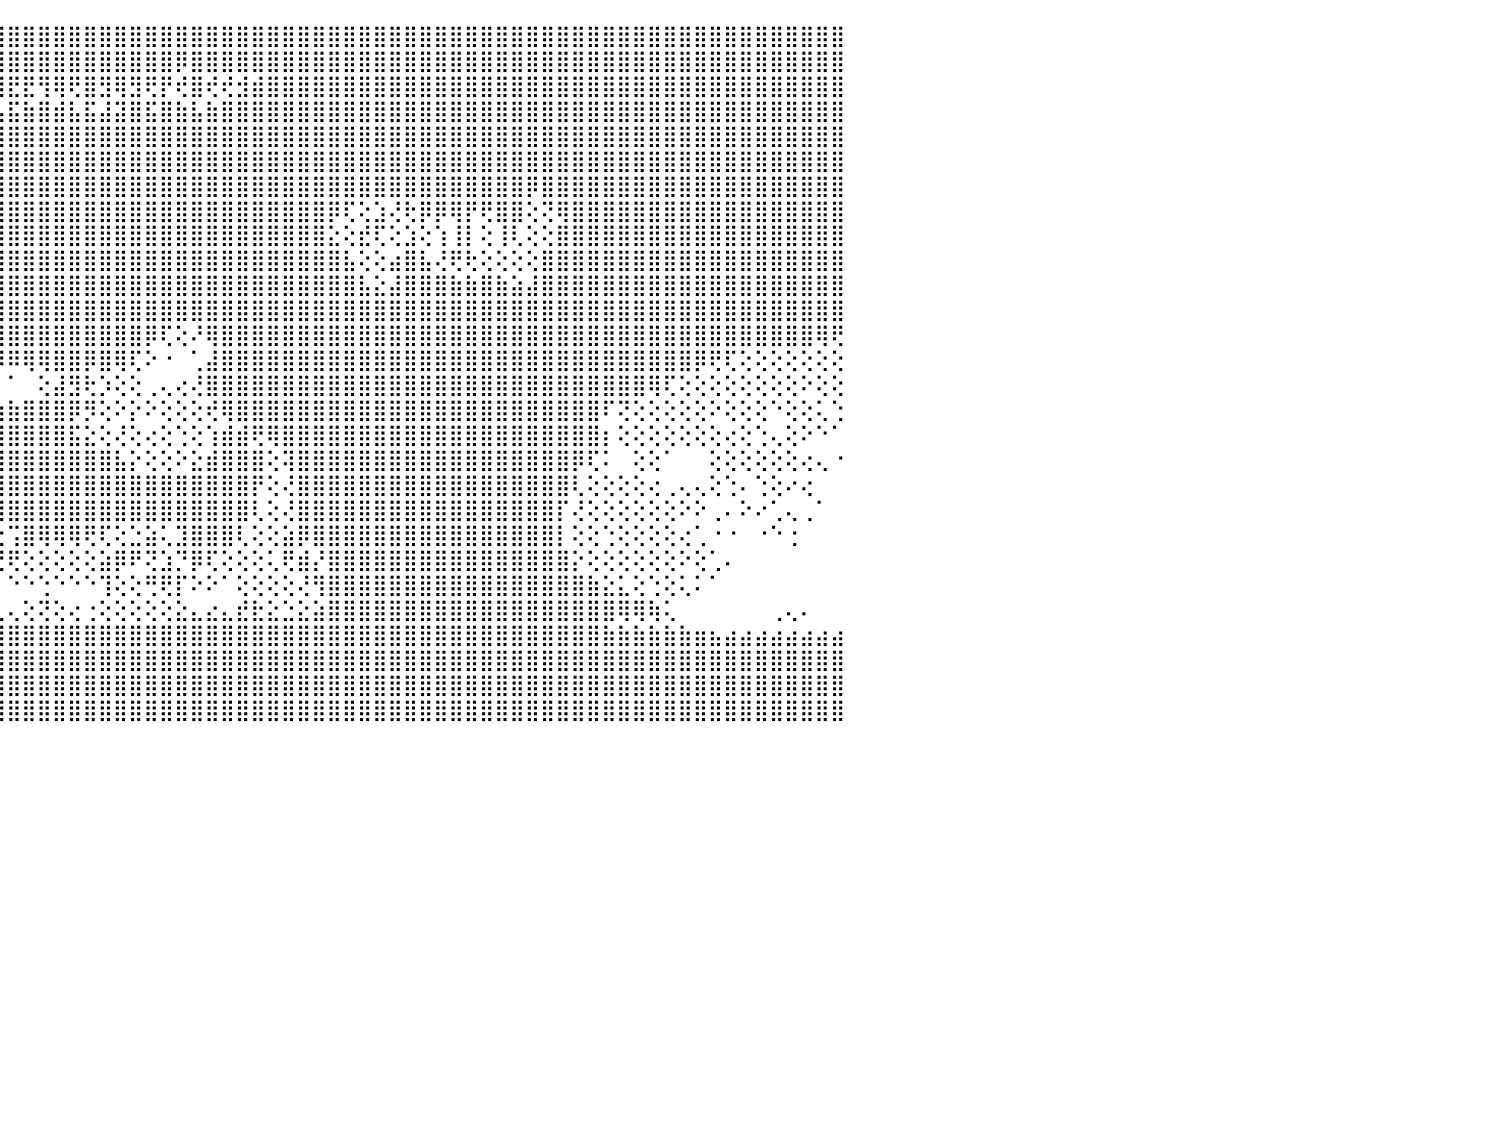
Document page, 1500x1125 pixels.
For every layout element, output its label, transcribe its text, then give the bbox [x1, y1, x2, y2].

text_box ⣿⣿⣿⣿⣿⣿⣿⣿⣿⣿⣿⣿⣿⣿⣿⣿⣿⣿⣿⣿⣿⣿⣿⣿⣿⣿⣿⣿⣿⣿⣿⣿⣿⣿⣿⣿⣿⣿⣿⣿⣿⣿⣿⣿⣿⣿⣿⣿⣿⣿⣿⣿⣿⣿⣿⣿⣿⣿⣿⣿⣿⣿⣿⣿⣿⣿⣿⣿⣿⣿⣿⣿⣿⣿⣿⣿⣿⣿⣿⣿⣿⣿⣿⣿⣿⣿⣿⣿⣿⣿⣿⣿⣿⣿⣿⣿⣿⣿⣿⣿⠀ ⣿⣿⣿⣿⣿⣿⣿⣿⣿⣿⣿⣿⣿⣿⣿⣿⣿⣿⣿⣿⣿⣿⣿⣿⣿⣿⣿⣿⣿⣿⣿⣿⣿⣿⣿⣿⣿⣿⣿⢿⣿⣿⣿⣿⣿⣿⣿⣿⣿⣿⣿⣿⣿⣿⣿⣿⡿⣿⣿⣿⣿⣿⣿⣿⣿⣿⣿⣿⣿⣿⣿⣿⣿⣿⣿⣿⣿⣿⣿⣿⣿⣿⣿⣿⣿⣿⣿⣿⣿⣿⣿⣿⣿⣿⣿⣿⣿⣿⣿⣿⠀ ⣿⣿⣿⣿⣿⣿⣟⣿⡿⢻⣻⢿⢿⣿⣟⡿⣿⢿⢟⡿⢿⣟⣟⢿⢿⢟⡻⡟⣟⡿⣿⣿⢿⡿⣿⣿⢞⣿⣾⢻⢺⢟⡞⣟⣿⣟⣟⢻⢿⢟⣿⣻⢿⣻⢟⡟⢞⣿⢞⢞⣺⣾⣿⣿⣿⣿⣿⣿⣿⣿⣿⣿⣿⣿⣿⣿⣿⣿⣿⣿⣿⣿⣿⣿⣿⣿⣿⣿⣿⣿⣿⣿⣿⣿⣿⣿⣿⣿⣿⣿⠀ ⣿⣿⣿⣿⣿⣿⣼⣿⣷⣾⣯⣮⣵⣷⣽⣵⣿⣽⣿⣯⣧⣿⣿⣿⣿⣾⣽⣷⣿⣵⣿⣽⣽⣯⣿⣷⣵⣿⣧⣿⣼⣾⣯⣾⣧⣯⣷⣿⣾⣧⣯⣼⣽⣿⣯⣿⣷⣧⣷⣿⣿⣿⣿⣿⣿⣿⣿⣿⣿⣿⣿⣿⣿⣿⣿⣿⣿⣿⣿⣿⣿⣿⣿⣿⣿⣿⣿⣿⣿⣿⣿⣿⣿⣿⣿⣿⣿⣿⣿⣿⠀ ⣿⣿⣿⣿⣿⣿⣿⣿⣿⣿⣿⣿⣿⣿⣿⣿⣿⣿⣿⣿⣿⢏⢕⣕⢔⢙⣻⣿⣿⣿⣿⣿⣿⣿⣿⣿⣿⣿⣿⣿⣿⣿⣿⣿⣿⣿⣿⣿⣿⣿⣿⣿⣿⣿⣿⣿⣿⣿⣿⣿⣿⣿⣿⣿⣿⣿⣿⣿⣿⣿⣿⣿⣿⣿⣿⣿⣿⣿⣿⣿⣿⣿⣿⣿⣿⣿⣿⣿⣿⣿⣿⣿⣿⣿⣿⣿⣿⣿⣿⣿⠀ ⣿⣿⣿⣿⣿⣿⣿⣿⣿⣿⣿⣿⣿⣿⣿⣿⣿⣿⣿⣿⣿⡇⡱⢻⢇⢕⢕⣿⣿⣿⣿⣿⣿⣿⣿⣿⣿⣿⣿⣿⣿⣿⣿⣿⣿⣿⣿⣿⣿⣿⣿⣿⣿⣿⣿⣿⣿⣿⣿⣿⣿⣿⣿⣿⣿⣿⣿⣿⣿⣿⣿⣿⣿⣿⣿⣿⣿⣿⣿⣿⣿⣿⣿⣿⣿⣿⣿⣿⣿⣿⣿⣿⣿⣿⣿⣿⣿⣿⣿⣿⠀ ⣿⣿⣿⣿⣿⣿⣿⣿⣿⣿⣿⣿⣿⣿⣿⣿⣿⣿⣿⣿⣿⣷⢕⢕⣱⣵⢇⢕⢜⣿⢿⡿⣿⣿⣿⣿⣿⣿⣿⣿⣿⣿⣿⣿⣿⣿⣿⣿⣿⣿⣿⣿⣿⣿⣿⣿⣿⣿⣿⣿⣿⣿⣿⣿⣿⣿⣿⣿⣿⣿⣿⣿⣿⣿⣿⣿⣿⣿⣿⡿⣿⣿⣿⣿⣿⣿⣿⣿⣿⣿⣿⣿⣿⣿⣿⣿⣿⣿⣿⣿⠀ ⣿⣿⣿⣿⣿⣿⣿⣿⣿⣿⣿⣿⣿⣿⣿⣿⣿⣿⣿⣿⣿⣿⣇⣸⣿⣿⡕⢕⢼⢏⢕⢕⡿⢫⢕⢝⣿⣿⣿⣿⣿⣿⣿⣿⣿⣿⣿⣿⣿⣿⣿⣿⣿⣿⣿⣿⣿⣿⣿⣿⣿⣿⣿⣿⣿⣿⡿⢏⢕⣱⢜⢗⡿⡿⢿⡟⢟⣿⣿⢕⢝⢿⣿⣿⣿⣿⣿⣿⣿⣿⣿⣿⣿⣿⣿⣿⣿⣿⣿⣿⠀ ⣿⣿⣿⣿⣿⣿⣿⣿⣿⣿⣿⣿⣿⣿⣿⣿⣿⣿⣿⣿⣿⣿⣿⣿⣿⣿⣷⡔⢔⢕⢱⠪⢕⢕⣵⣿⣿⣿⣿⣿⣿⣿⣿⣿⣿⣿⣿⣿⣿⣿⣿⣿⣿⣿⣿⣿⣿⣿⣿⣿⣿⣿⣿⣿⣿⣿⣕⢕⣞⢏⢕⣱⢕⢱⢸⡇⢕⢸⢇⢕⢕⣿⣿⣿⣿⣿⣿⣿⣿⣿⣿⣿⣿⣿⣿⣿⣿⣿⣿⣿⠀ ⣿⣿⣿⣿⣿⣿⣿⣿⣿⢿⢿⢟⢟⢟⢟⢟⢟⢟⢟⢿⢿⣿⣿⣿⣿⣿⣿⣿⣿⣿⢏⢕⣵⣿⣿⣿⣿⣿⣿⣿⣿⣿⣿⣿⣿⣿⣿⣿⣿⣿⣿⣿⣿⣿⣿⣿⣿⣿⣿⣿⣿⣿⣿⣿⣿⣿⣿⣧⢕⢕⣴⣿⣧⢜⢟⢗⢕⢕⢕⢕⣿⣿⣿⣿⣿⣿⣿⣿⣿⣿⣿⣿⣿⣿⣿⣿⣿⣿⣿⣿⠀ ⣿⣿⣿⣿⣿⡿⢟⢝⢕⢕⣕⣷⣷⣱⣷⣷⣾⣿⣿⣿⣿⣿⣿⣿⣿⣿⣿⣿⣿⣿⣿⣿⣿⣿⣿⣿⣿⣿⣿⣿⣿⣿⣿⣿⣿⣿⣿⣿⣿⣿⣿⣿⣿⣿⣿⣿⣿⣿⣿⣿⣿⣿⣿⣿⣿⣿⣿⣿⣧⣕⣼⣿⣿⣿⣷⣷⣿⣷⣵⣼⣿⣿⣿⣿⣿⣿⣿⣿⣿⣿⣿⣿⣿⣿⣿⣿⣿⣿⣿⣿⠀ ⣿⣿⣿⣿⣏⣱⣕⢕⢕⢕⢻⠿⠿⠟⢿⣿⣿⣿⣿⣿⡿⢿⢿⢿⣿⣿⢿⢟⢿⣿⣿⣿⣿⣿⣿⣿⣿⣿⣿⣿⣿⣿⣿⣿⣿⣿⣿⣿⣿⣿⣿⣿⣿⣿⣿⣿⣿⣿⣿⣿⣿⣿⣿⣿⣿⣿⣿⣿⣿⣿⣿⣿⣿⣿⣿⣿⣿⣿⣿⣿⣿⣿⣿⣿⣿⣿⣿⣿⣿⣿⣿⣿⣿⣿⣿⣿⣿⣿⣿⣿⠀ ⣿⣿⣿⣿⣿⣿⡇⢕⢕⢕⢐⠀⠀⢕⢝⢏⢝⢜⢕⠕⠑⢕⢕⢕⠕⠕⢕⢕⢕⣿⣿⣿⣿⣿⣿⣿⣿⣿⣿⣿⣿⣿⣿⣿⣿⣿⣿⣿⣿⣿⣿⣿⣿⣿⡿⢏⢕⠜⢿⣿⣿⣿⣿⣿⣿⣿⣿⣿⣿⣿⣿⣿⣿⣿⣿⣿⣿⣿⣿⣿⣿⣿⣿⣿⣿⣿⣿⣿⣿⣿⣿⣿⣿⣿⣿⣿⣿⣿⢿⢟⠀ ⣿⣿⣿⣿⣿⣿⣿⡳⢕⢕⢀⢄⢄⢕⢕⢕⢕⢕⠕⠀⠐⠀⠁⢕⠀⠀⠀⢕⢹⣿⣿⣿⣿⣿⣿⣿⣿⡟⠟⢻⣿⣿⣿⣿⡿⠿⢿⢿⣿⣿⡿⣿⢿⢏⠕⠐⠀⢁⣼⣿⣿⣿⣿⣿⣿⣿⣿⣿⣿⣿⣿⣿⣿⣿⣿⣿⣿⣿⣿⣿⣿⣿⣿⣿⣿⣿⣿⣿⣿⣿⡿⢟⢏⢕⢕⢕⢕⢕⢕⢕⠀ ⣿⣿⣿⡿⢿⢟⢝⢕⢕⢕⢕⢕⢕⢕⢕⠕⠕⢄⢔⠀⠀⠀⠀⠅⠀⢀⢀⢕⢕⢻⣿⣿⣿⣿⣿⣿⣿⣅⣵⢏⠀⣰⣿⣟⠀⠁⠀⢕⣼⣻⢗⡱⢕⢕⢀⢄⢔⢜⣿⣿⣿⣿⣿⣿⣿⣿⣿⣿⣿⣿⣿⣿⣿⣿⣿⣿⣿⣿⣿⣿⣿⣿⣿⣿⣿⣿⣿⢿⢏⢕⢕⢕⢕⢕⢕⢕⢕⠕⢕⢕⠀ ⣿⡏⢕⢕⢕⢕⢕⢕⢕⢕⢕⢕⢕⢕⢕⢔⢀⠁⠐⠁⠁⠀⠀⠀⠀⠀⠀⠀⢅⢸⣿⣿⣿⣿⣿⣿⣿⣿⣷⣷⣾⣿⣿⣿⣷⣷⣿⣿⣿⡿⡻⢕⠕⡕⠕⢕⢕⢕⢞⢿⣿⣿⣿⣿⣿⣿⣿⣿⣿⣿⣿⣿⣿⣿⣿⣿⣿⣿⣿⣿⣿⣿⣿⣿⠏⢝⢕⢕⢕⢕⢕⠕⢕⢕⢕⠑⢕⢕⢅⢑⠀ ⣿⡇⢕⢕⢕⢕⢕⢕⢕⢔⢕⢕⢕⢑⠅⠕⠀⠐⠀⠀⠀⠀⠀⠀⠀⠀⠀⠀⢀⣸⣿⣿⣿⣿⣿⣿⣿⣿⣿⣿⣿⣿⣿⣿⣿⣿⣿⣿⣿⣯⣕⢕⢜⢕⢔⢕⢑⢕⢱⣾⣾⢟⢿⣿⣿⣿⣿⣿⣿⣿⣿⣿⣿⣿⣿⣿⣿⣿⣿⣿⣿⣿⣿⣿⡆⢕⢕⢕⢕⢕⢕⢕⢔⢕⢑⢄⢕⠕⠑⠁⠀ ⣿⣿⡕⢕⢕⢕⢕⠕⠐⠑⠕⢕⢕⢕⢕⢀⠀⠀⢀⢀⠔⠀⠀⠀⢀⢄⢄⣔⣵⣿⣿⣿⣿⣿⣿⣿⣿⣿⣿⣿⡟⢿⢻⣿⣿⣿⣿⣿⣿⣿⣿⣿⣧⡕⢕⢕⠕⣕⣾⣿⣿⣿⢕⢽⣿⣿⣿⣿⣿⣿⣿⣿⣿⣿⣿⣿⣿⣿⣿⣿⣿⣿⡿⢏⠅⠀⢕⢕⠁⠀⠀⢕⢕⢕⢕⢕⢕⢔⢄⠐⠀ ⣿⣿⣷⢇⢕⠕⢕⠑⠀⢰⣾⢇⢕⢁⠁⠑⠑⠁⠁⢀⠀⠀⠀⢐⢳⣷⣿⣿⣿⣿⣿⣿⣿⣿⣿⣿⣿⣿⣿⣿⣿⣇⣿⣿⣿⣿⣿⣿⣿⣿⣿⣿⣿⣿⣿⣿⣿⣿⣿⣿⣿⡟⢕⢜⣿⣿⣿⣿⣿⣿⣿⣿⣿⣿⣿⣿⣿⣿⣿⣿⣿⣿⢇⢕⢕⢕⢕⢔⢀⢄⢄⢕⢑⠄⢑⢕⠔⢔⠀⠀⠀ ⣿⣿⣿⡇⢕⢀⡀⢀⢄⣸⣿⣷⣇⢕⢕⢄⠀⠀⢐⢕⢕⢑⢄⢔⣸⣿⣿⣿⣿⣿⣿⣿⣿⣿⣿⣿⣿⣿⣿⣿⣿⣷⡜⣻⣿⣿⣿⣿⣿⣿⣿⣿⣿⣿⣿⣿⣿⣿⣿⣿⣿⢇⢕⢜⣿⣿⣿⣿⣿⣿⣿⣿⣿⣿⣿⣿⣿⣿⣿⣿⣿⡏⢜⢕⢕⢕⢕⢕⢕⠕⠕⢀⠄⠕⠔⢁⢄⢀⠁⠀⠀ ⣿⣿⣿⢏⢕⢕⣿⣿⣿⣿⣿⣿⢇⢇⢕⢕⢔⢕⣱⣕⢕⢕⢕⣱⣿⣿⣿⣿⣿⣿⣿⣿⣿⣿⣿⣿⣿⣿⢟⢏⢟⢝⢾⡏⢕⢩⣿⢿⢿⢿⢟⢏⢕⣑⣵⢅⣹⣿⣿⣿⢇⢕⢕⣵⡿⣿⣿⣿⣿⣿⣿⣿⣿⣿⣿⣿⣿⣿⣿⣿⣿⡇⢕⢕⢑⢕⢕⢕⢕⢔⢁⠐⠐⠀⠐⠑⢐⠀⠀⠀⠀ ⣿⣿⣿⣵⣵⣾⣿⣿⣿⣿⣿⣿⣿⣾⣿⣿⣷⣿⣿⣿⣿⣿⣿⣿⣿⣿⣿⣿⣿⣿⣿⣿⣿⣿⣿⣿⣿⡏⢕⢕⢕⢱⣼⢟⢟⢟⢕⢕⢕⢕⢕⣵⡿⠟⢝⣱⡙⡿⢏⢕⢕⢕⢅⢟⣾⡜⣿⣿⣿⣿⣿⣿⣿⣿⣿⣿⣿⣿⣿⣿⣿⣿⡕⢕⢕⢕⢕⢕⢕⠕⢕⢁⠄⠀⠀⠀⠀⠀⠀⠀⠀ ⣿⣿⣿⣿⣿⣿⣿⣿⣿⣿⣿⣿⣿⣿⣿⣿⣿⣿⣿⣿⣿⣿⣿⣿⣿⣿⣿⣿⣿⣿⣿⣿⣿⣿⣿⣿⣿⡇⢕⢕⢕⢕⣇⢕⠁⠑⠑⢑⠑⠑⠑⢹⢕⢕⢛⢟⡏⠕⠕⠁⢕⢕⢕⢕⢜⢻⣿⣿⣿⣿⣿⣿⣿⣿⣿⣿⣿⣿⣿⣿⣿⣿⣿⣷⣕⣅⢕⢑⢕⢅⠅⠁⠀⠀⠀⠀⠀⠀⠀⠀⠀ ⣿⣿⣿⣿⣿⣿⣿⣿⣿⣿⣿⣿⣿⣿⣿⣿⣿⣿⣿⣿⣿⣿⣿⣿⣿⣿⣿⣿⣿⣿⣿⣿⣿⣿⣿⣿⣿⣧⡕⢑⢅⢜⢏⢕⢄⢄⢕⢝⢕⢔⢐⢕⢕⢕⢕⢕⣕⣄⣔⣄⣞⣗⣕⣑⣕⣵⣿⣿⣿⣿⣿⣿⣿⣿⣿⣿⣿⣿⣿⣿⣿⣿⣿⣿⣿⢿⢿⢷⢅⠀⠀⠀⠀⠀⠀⢀⢄⠄⠀⠀⠀ ⣿⣿⣿⣿⣿⣿⣿⣿⣿⣿⣿⣿⣿⣿⣿⣿⣿⣿⣿⣿⣿⣿⣿⣿⣿⣿⣿⣿⣿⣿⣿⣿⣿⣿⣿⣿⣿⣿⣿⣿⣿⣿⣿⣿⣿⣿⣿⣿⣿⣿⣿⣿⣿⣿⣿⣿⣿⣿⣿⣿⣿⣿⣿⣿⣿⣿⣿⣿⣿⣿⣿⣿⣿⣿⣿⣿⣿⣿⣿⣿⣿⣿⣿⣿⣷⣷⣷⣷⣷⣷⣶⣦⣴⣴⣴⣴⣴⣴⣴⣴⠀ ⣿⣿⣿⣿⣿⣿⣿⣿⣿⣿⣿⣿⣿⣿⣿⣿⣿⣿⣿⣿⣿⣿⣿⣿⣿⣿⣿⣿⣿⣿⣿⣿⣿⣿⣿⣿⣿⣿⣿⣿⣿⣿⣿⣿⣿⣿⣿⣿⣿⣿⣿⣿⣿⣿⣿⣿⣿⣿⣿⣿⣿⣿⣿⣿⣿⣿⣿⣿⣿⣿⣿⣿⣿⣿⣿⣿⣿⣿⣿⣿⣿⣿⣿⣿⣿⣿⣿⣿⣿⣿⣿⣿⣿⣿⣿⣿⣿⣿⣿⣿⠀ ⣿⣿⣿⣿⣿⣿⣿⣿⣿⣿⣿⣿⣿⣿⣿⣿⣿⣿⣿⣿⣿⣿⣿⣿⣿⣿⣿⣿⣿⣿⣿⣿⣿⣿⣿⣿⣿⣿⣿⣿⣿⣿⣿⣿⣿⣿⣿⣿⣿⣿⣿⣿⣿⣿⣿⣿⣿⣿⣿⣿⣿⣿⣿⣿⣿⣿⣿⣿⣿⣿⣿⣿⣿⣿⣿⣿⣿⣿⣿⣿⣿⣿⣿⣿⣿⣿⣿⣿⣿⣿⣿⣿⣿⣿⣿⣿⣿⣿⣿⣿⠀ ⣿⣿⣿⣿⣿⣿⣿⣿⣿⣿⣿⣿⣿⣿⣿⣿⣿⣿⣿⣿⣿⣿⣿⣿⣿⣿⣿⣿⣿⣿⣿⣿⣿⣿⣿⣿⣿⣿⣿⣿⣿⣿⣿⣿⣿⣿⣿⣿⣿⣿⣿⣿⣿⣿⣿⣿⣿⣿⣿⣿⣿⣿⣿⣿⣿⣿⣿⣿⣿⣿⣿⣿⣿⣿⣿⣿⣿⣿⣿⣿⣿⣿⣿⣿⣿⣿⣿⣿⣿⣿⣿⣿⣿⣿⣿⣿⣿⣿⣿⣿⠀ ⠀⠀⠀⠀⠀⠀⠀⠀⠀⠀⠀⠀⠀⠀⠀⠀⠀⠀⠀⠀⠀⠀⠀⠀⠀⠀⠀⠀⠀⠀⠀⠀⠀⠀⠀⠀⠀⠀⠀⠀⠀⠀⠀⠀⠀⠀⠀⠀⠀⠀⠀⠀⠀⠀⠀⠀⠀⠀⠀⠀⠀⠀⠀⠀⠀⠀⠀⠀⠀⠀⠀⠀⠀⠀⠀⠀⠀⠀⠀⠀⠀⠀⠀⠀⠀⠀⠀⠀⠀⠀⠀⠀⠀⠀⠀⠀⠀⠀⠀⠀⠀ [0, 14, 875, 780]
